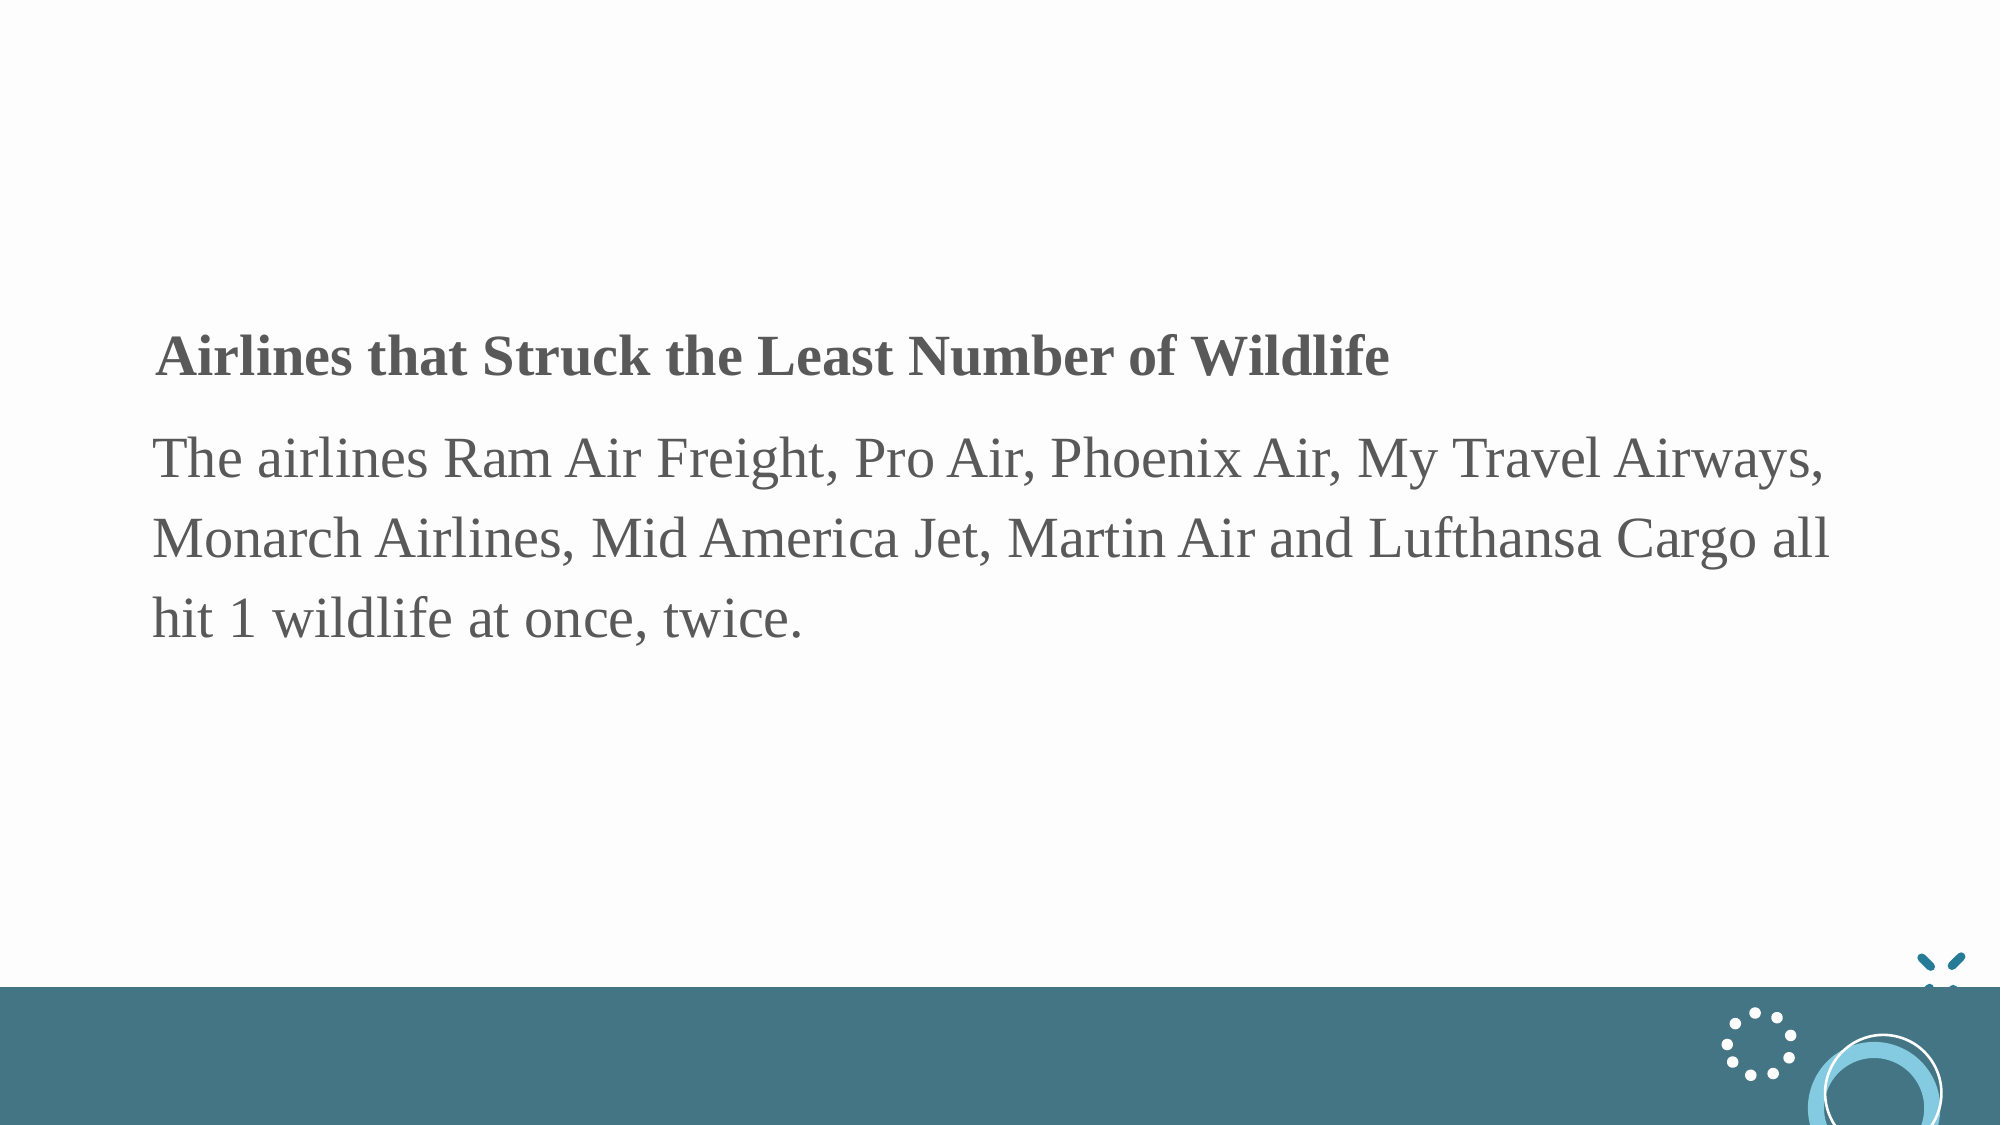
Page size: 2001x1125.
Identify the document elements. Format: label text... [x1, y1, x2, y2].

list Airlines that Struck the Least Number of Wildlife The airlines Ram Air Freight, Pro Air, Phoenix Air, My Travel Airways, Monarch Airlines, Mid America Jet, Martin Air and Lufthansa Cargo all hit 1 wildlife at once, twice. [137, 299, 1863, 1014]
